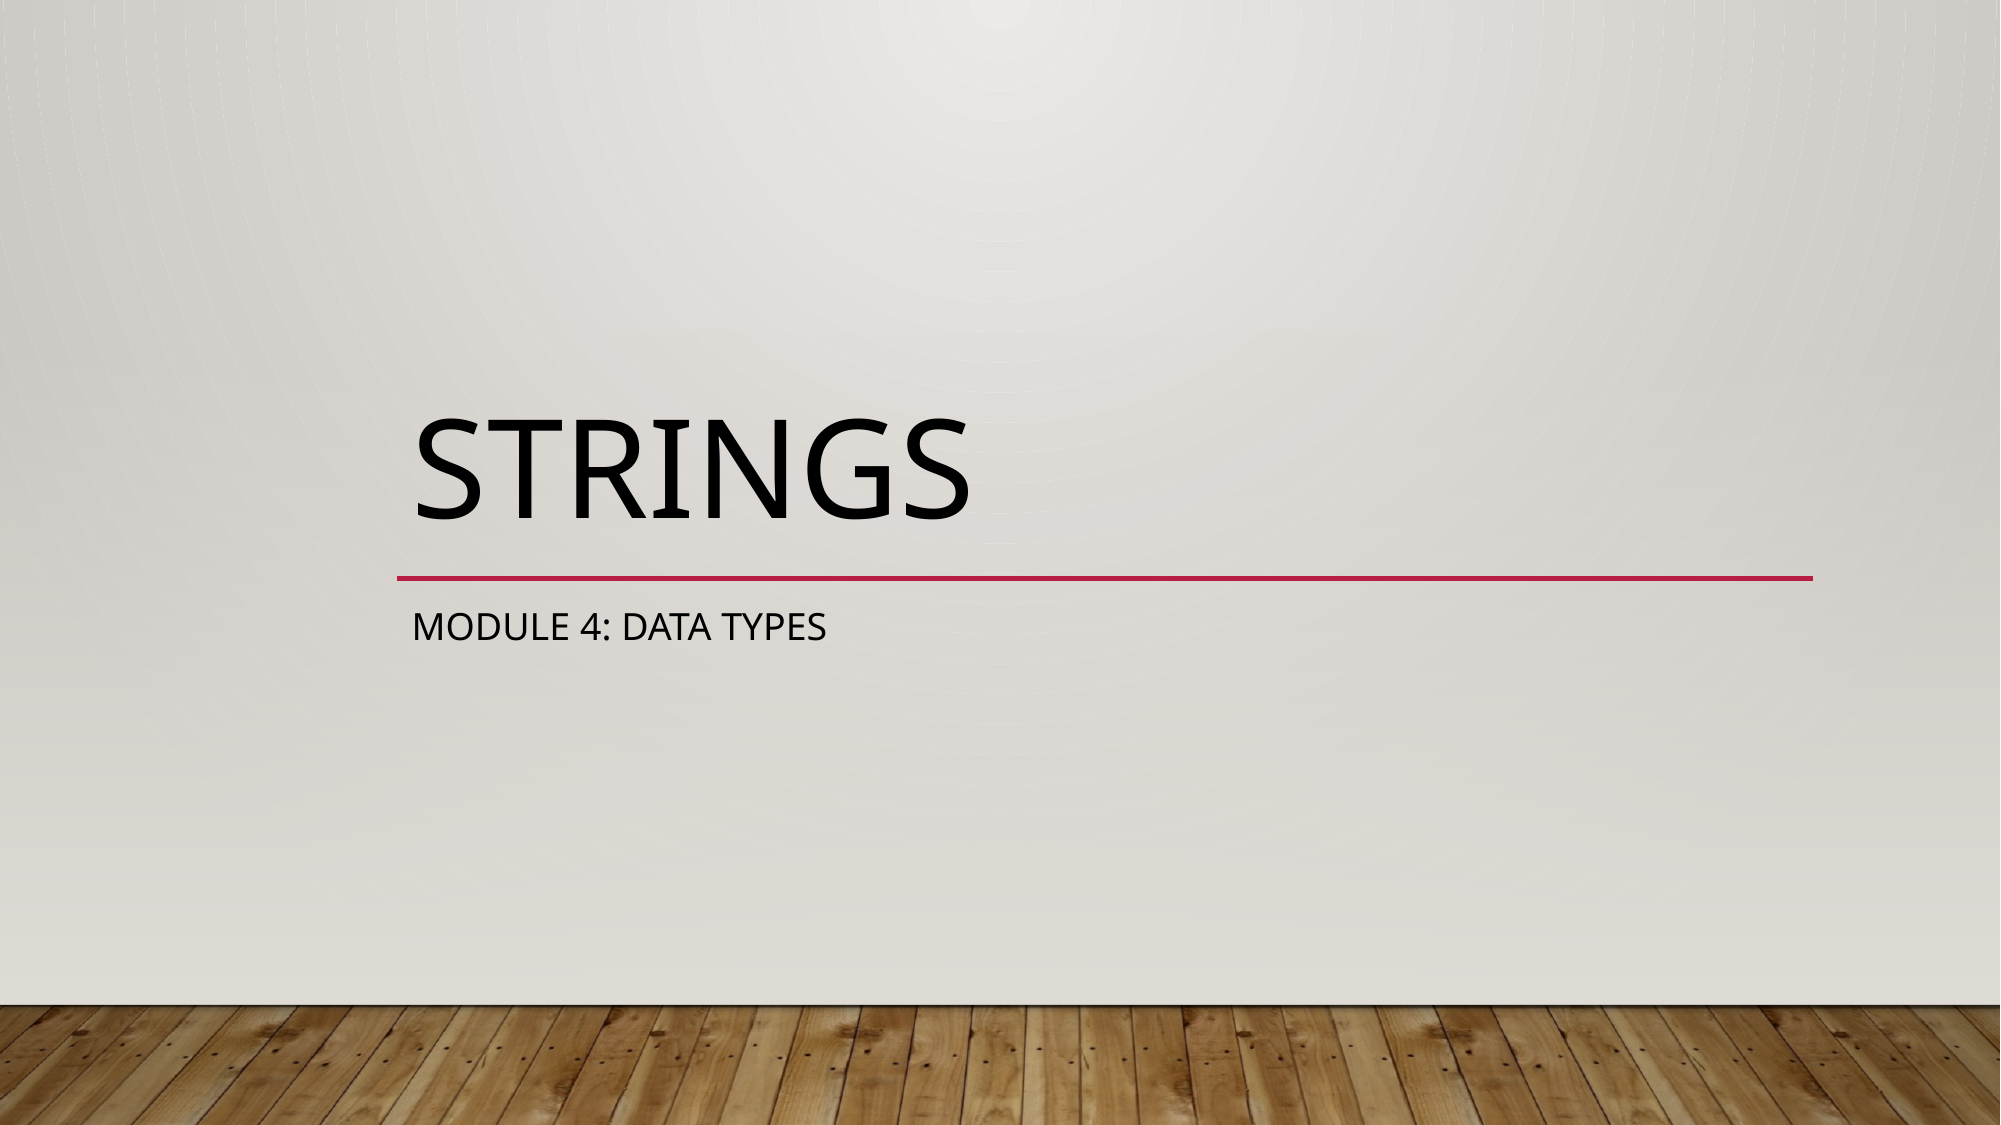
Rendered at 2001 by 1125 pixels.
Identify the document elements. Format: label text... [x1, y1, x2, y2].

title Strings [396, 131, 1814, 549]
subtitle Module 4: Data Types [396, 579, 1814, 740]
picture [0, 1005, 2000, 1125]
